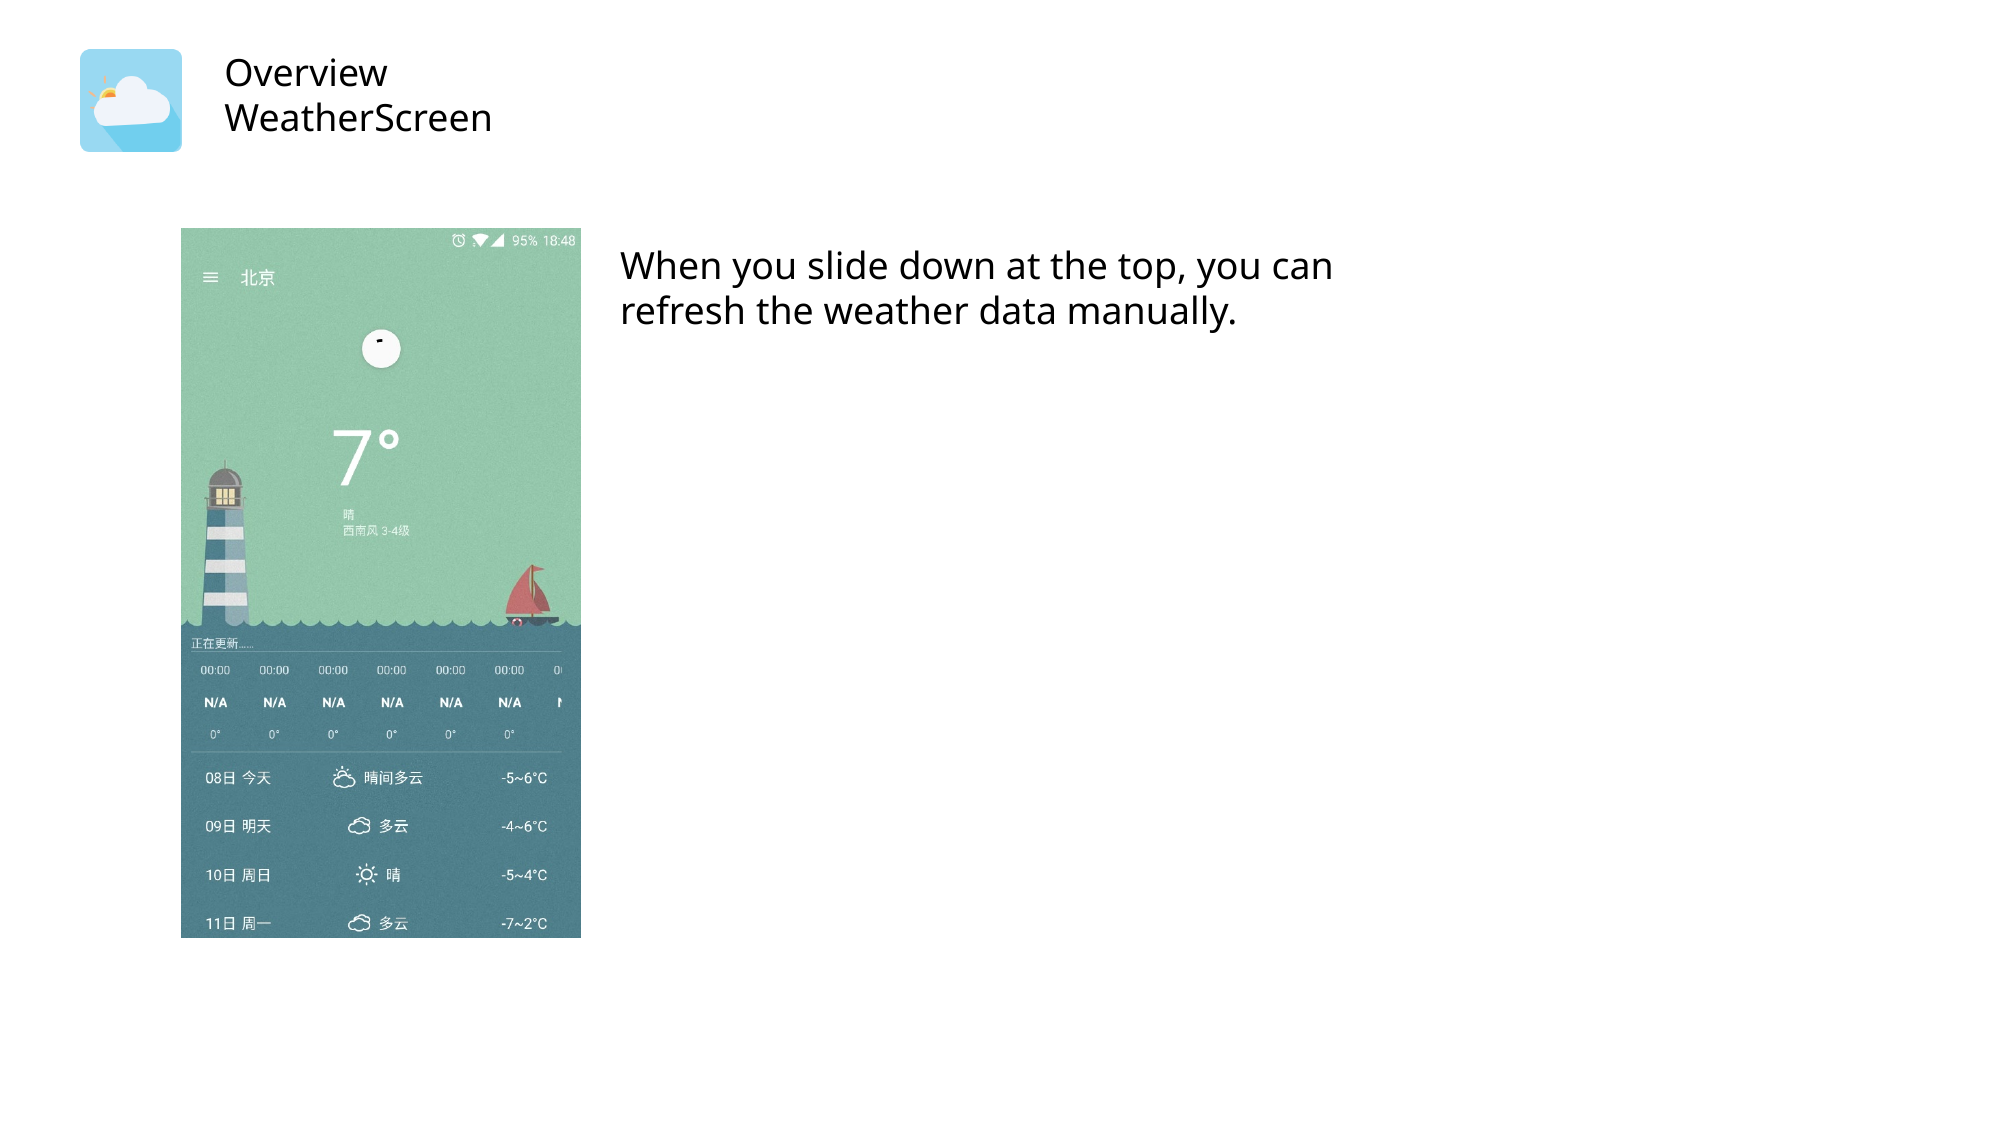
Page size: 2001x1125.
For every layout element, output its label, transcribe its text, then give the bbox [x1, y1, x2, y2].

text_box When you slide down at the top, you can refresh the weather data manually. [605, 234, 1402, 339]
picture [80, 49, 182, 152]
picture [181, 228, 581, 938]
text_box Overview WeatherScreen [204, 39, 677, 149]
